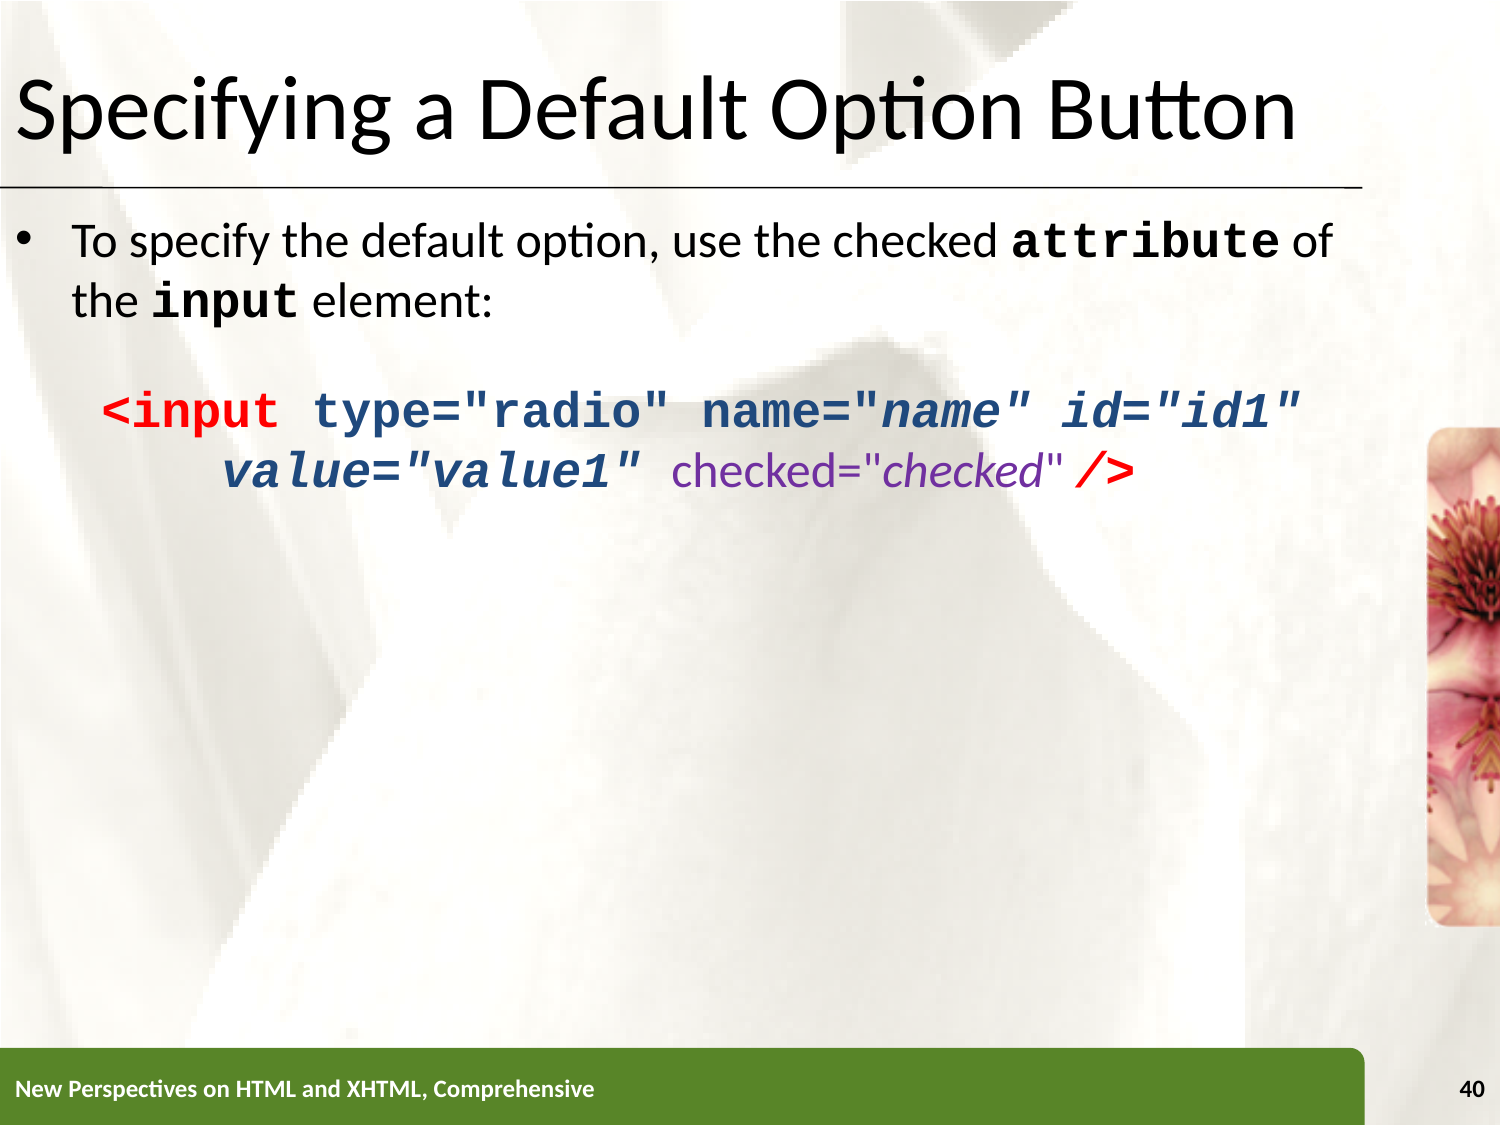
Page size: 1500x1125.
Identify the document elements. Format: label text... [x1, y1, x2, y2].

list To specify the default option, use the checked attribute of the input element: <input type="radio" name="name" id="id1" value="value1" checked="checked" /> [0, 199, 1426, 1006]
footer New Perspectives on HTML and XHTML, Comprehensive [0, 1050, 1350, 1125]
slide_number 40 [1412, 1050, 1500, 1125]
picture [1426, 425, 1500, 930]
title Specifying a Default Option Button [0, 24, 1363, 181]
